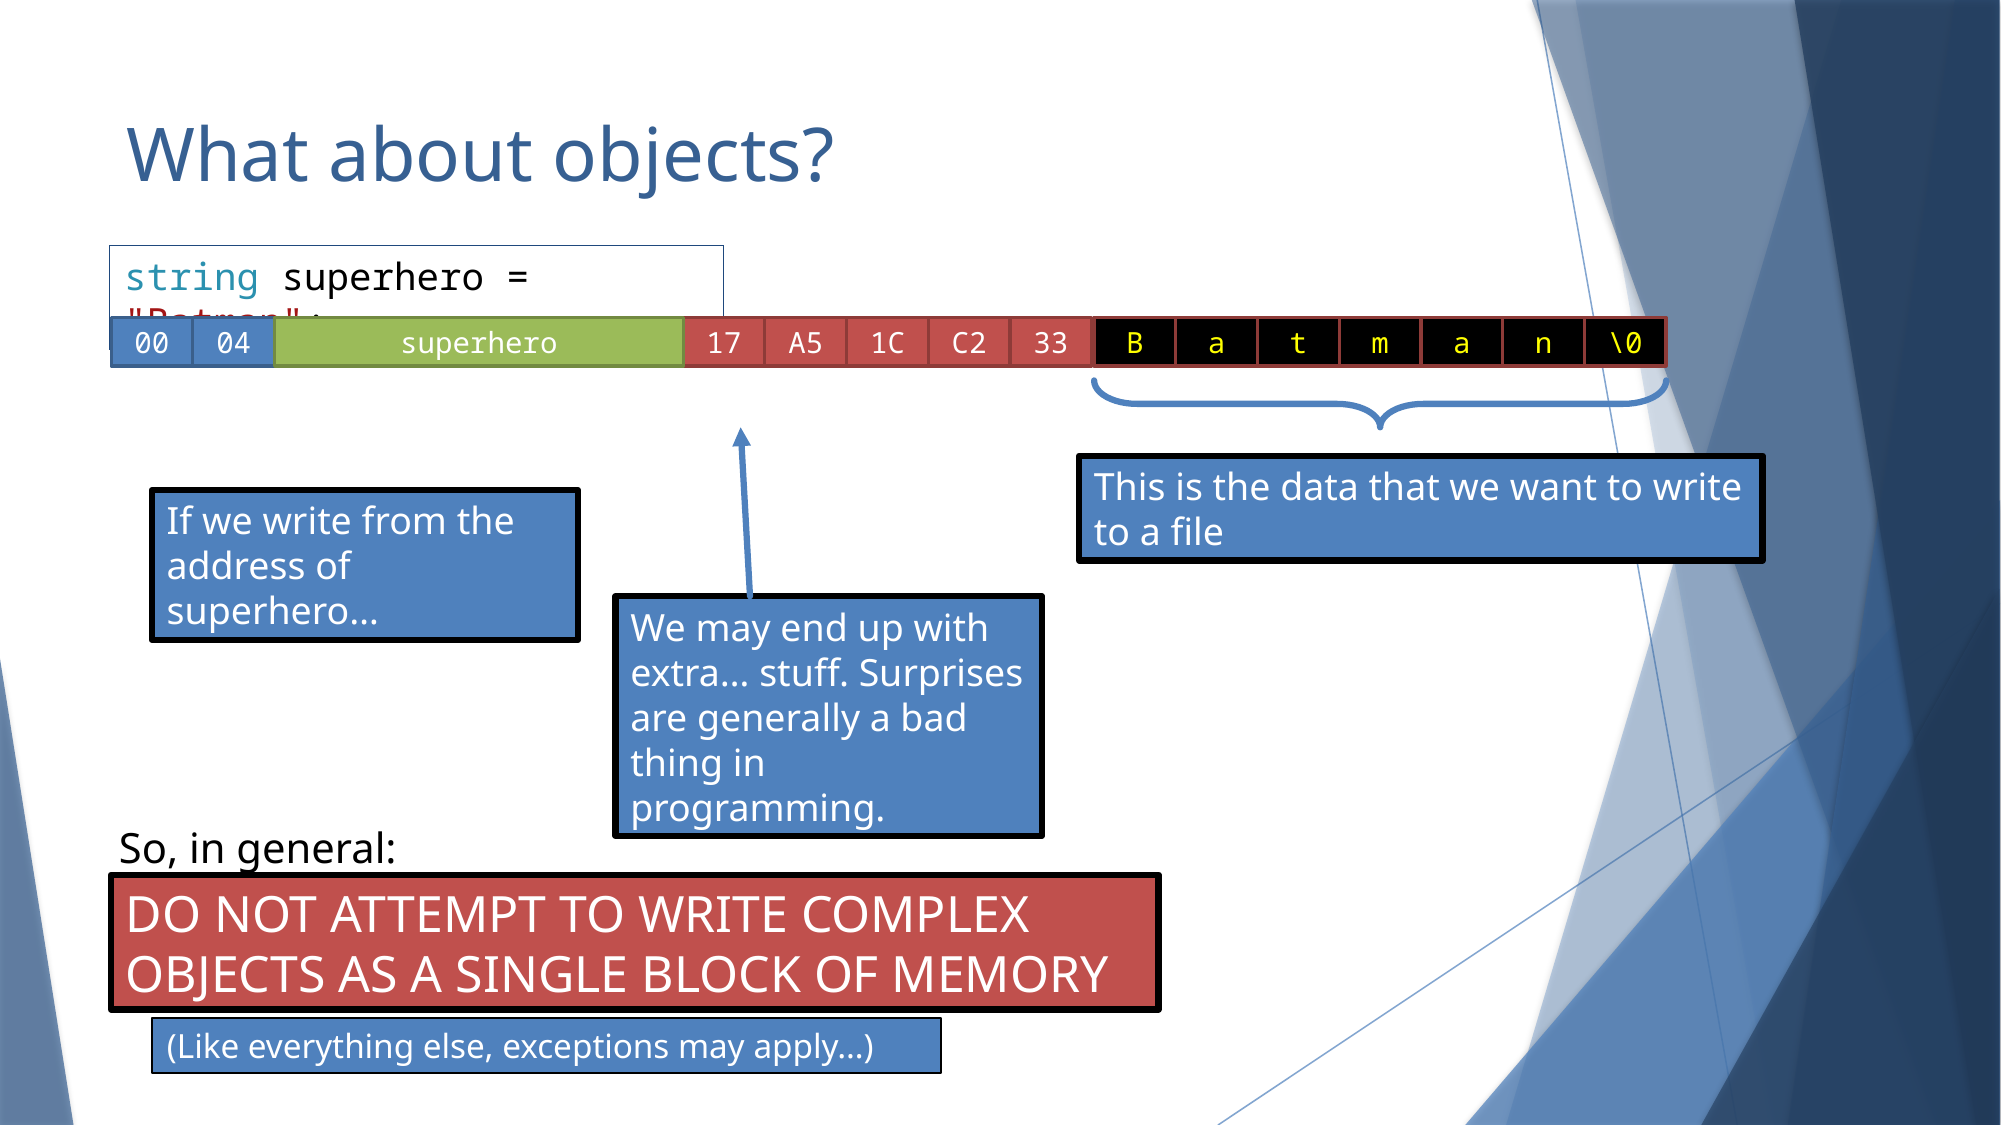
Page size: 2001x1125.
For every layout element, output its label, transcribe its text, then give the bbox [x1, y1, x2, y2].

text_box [615, 426, 1043, 794]
text_box a [1174, 316, 1256, 368]
text_box 04 [191, 316, 273, 368]
text_box n [1501, 316, 1583, 368]
text_box t [1256, 316, 1338, 368]
text_box superhero [273, 316, 685, 368]
text_box DO NOT ATTEMPT TO WRITE COMPLEX OBJECTS AS A SINGLE BLOCK OF MEMORY [111, 874, 1159, 1010]
text_box (Like everything else, exceptions may apply…) [152, 1017, 941, 1073]
text_box This is the data that we want to write to a file [1079, 455, 1763, 561]
text_box 00 [110, 316, 191, 368]
text_box m [1338, 316, 1419, 368]
text_box C2 [927, 316, 1008, 368]
text_box [1093, 379, 1668, 429]
text_box 33 [1008, 316, 1092, 368]
text_box \0 [1583, 316, 1668, 368]
text_box If we write from the address of superhero… [151, 490, 579, 640]
text_box string superhero = "Batman"; [109, 245, 724, 350]
title What about objects? [111, 99, 1522, 205]
text_box B [1092, 316, 1174, 368]
text_box a [1419, 316, 1501, 368]
text_box 1C [845, 316, 927, 368]
text_box So, in general: [104, 814, 1462, 880]
text_box A5 [763, 316, 845, 368]
text_box 17 [685, 316, 763, 368]
